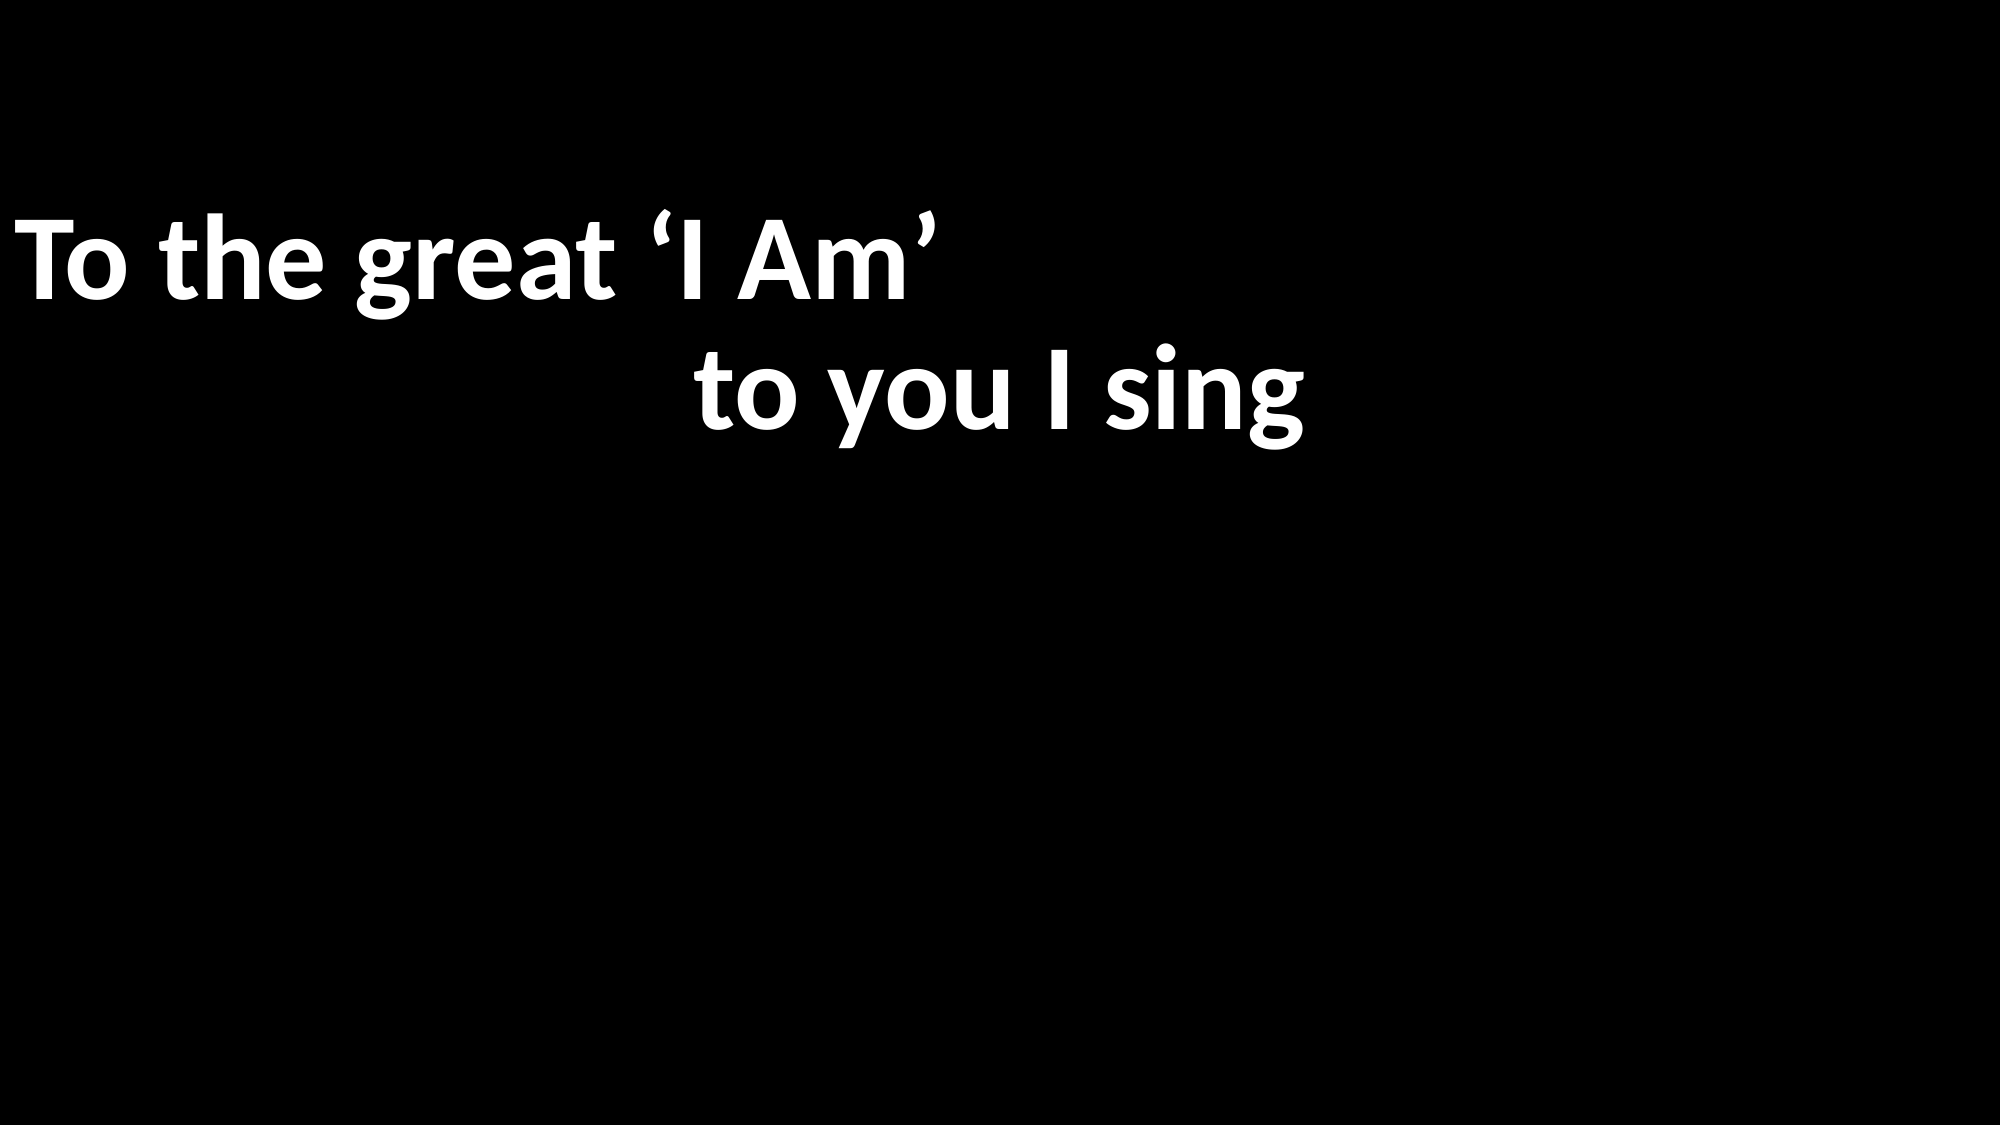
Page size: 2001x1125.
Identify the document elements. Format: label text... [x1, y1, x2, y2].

list To the great ‘I Am’ to you I sing [0, 109, 2000, 464]
